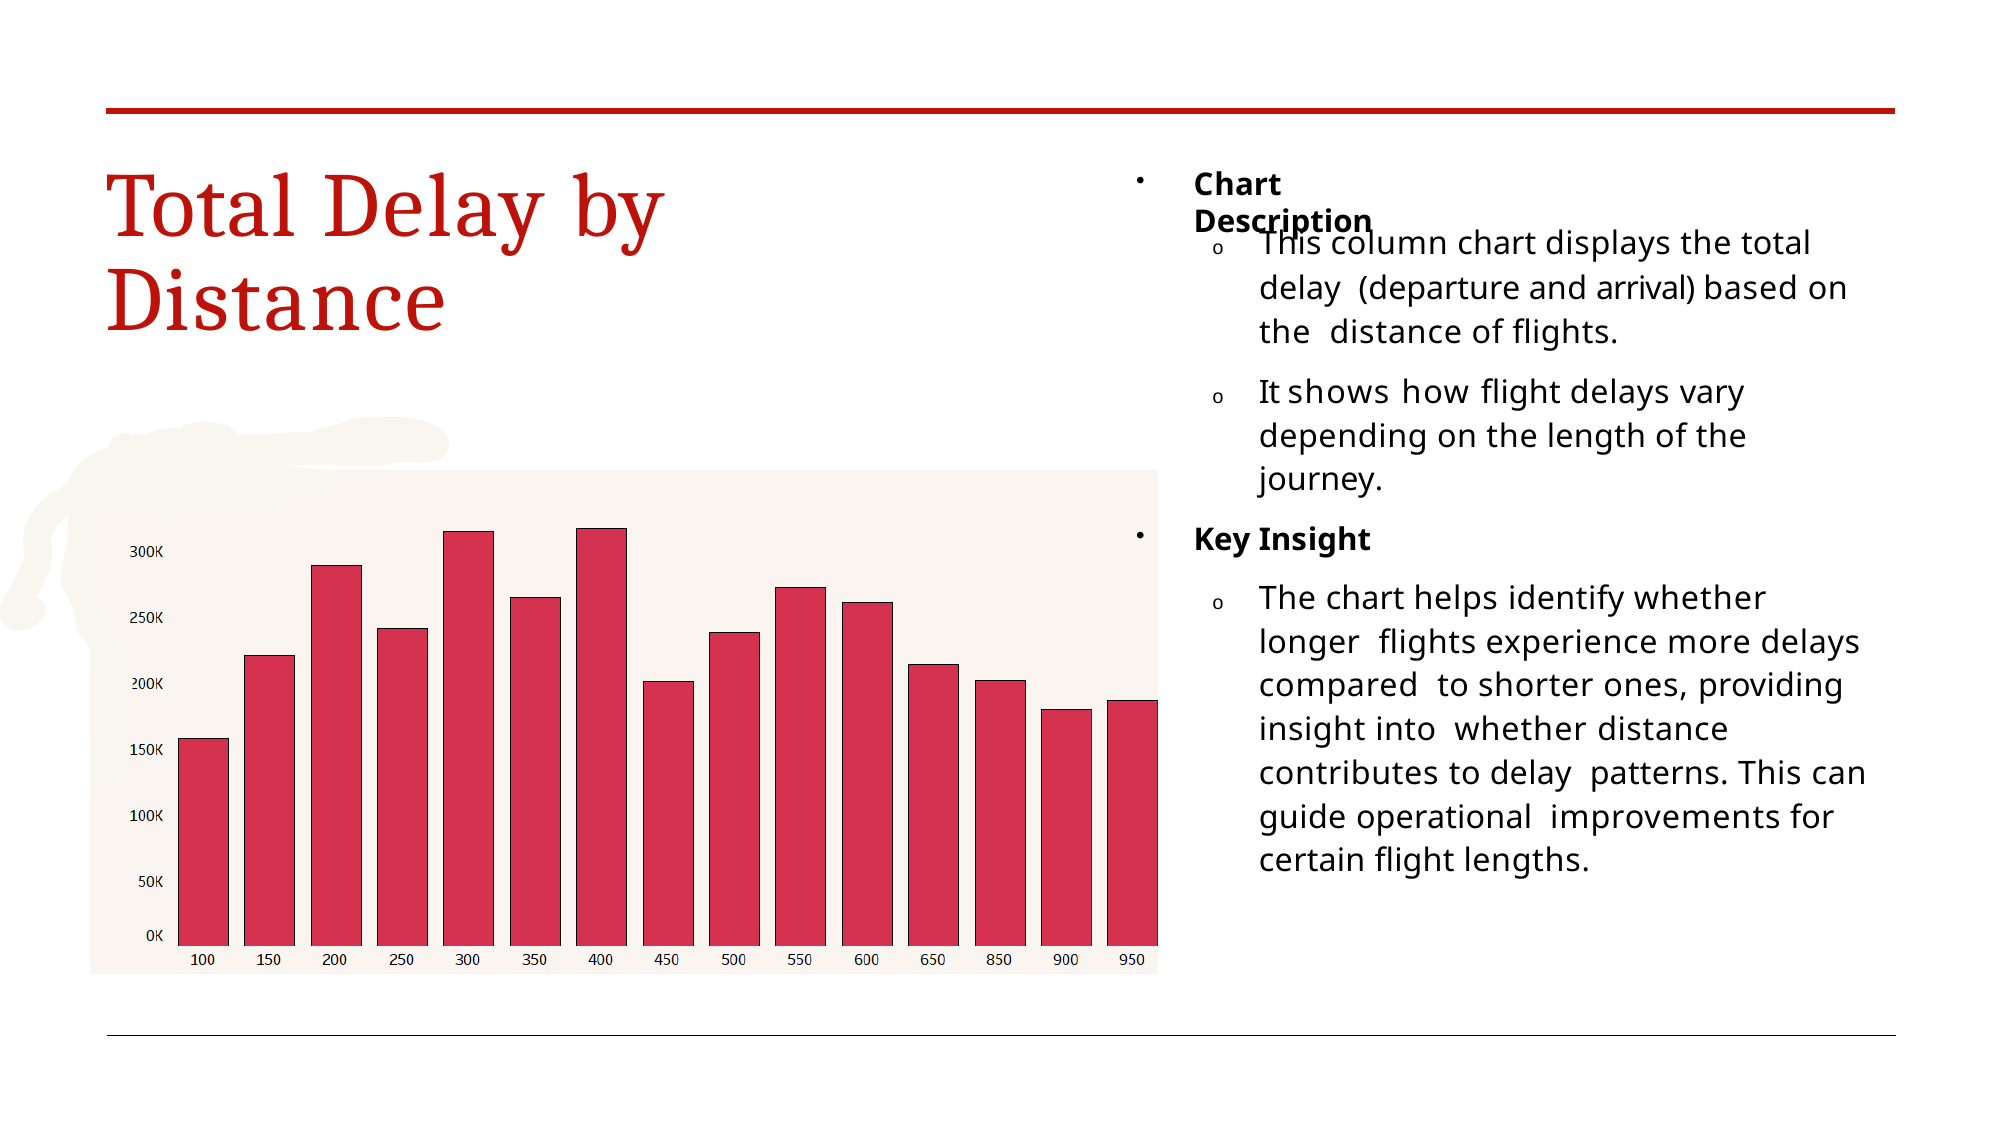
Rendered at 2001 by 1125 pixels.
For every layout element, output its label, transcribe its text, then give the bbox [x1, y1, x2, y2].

title Total Delay by Distance [102, 141, 710, 349]
picture [0, 417, 1159, 974]
text_box Chart Description [1135, 161, 1449, 239]
text_box o This column chart displays the total delay (departure and arrival) based on the distance of flights. [1210, 215, 1872, 351]
text_box o It shows how flight delays vary depending on the length of the journey. Key Insight o The chart helps identify whether longer flights experience more delays compared to shorter ones, providing insight into whether distance contributes to delay patterns. This can guide operational improvements for certain flight lengths. [1135, 364, 1872, 879]
